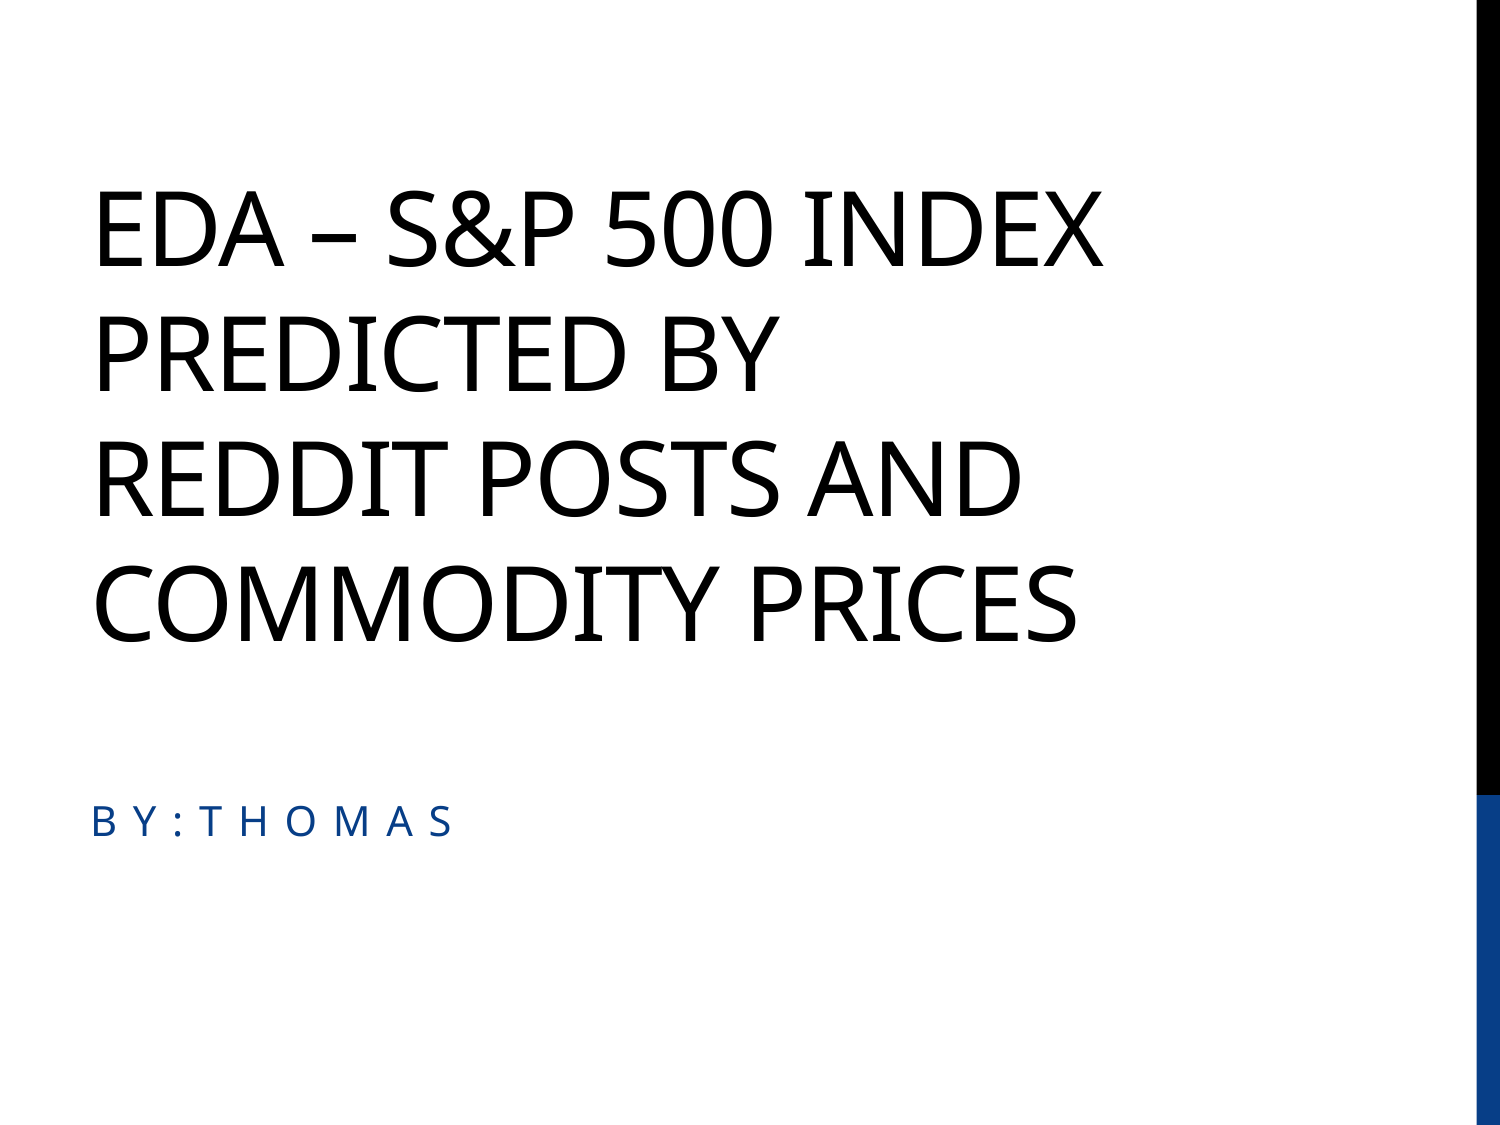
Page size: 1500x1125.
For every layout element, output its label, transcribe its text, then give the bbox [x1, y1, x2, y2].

title EDA – S&P 500 index predicted by Reddit Posts and commodity prices [75, 37, 1350, 788]
subtitle B y : T h o m a s [75, 787, 1200, 938]
